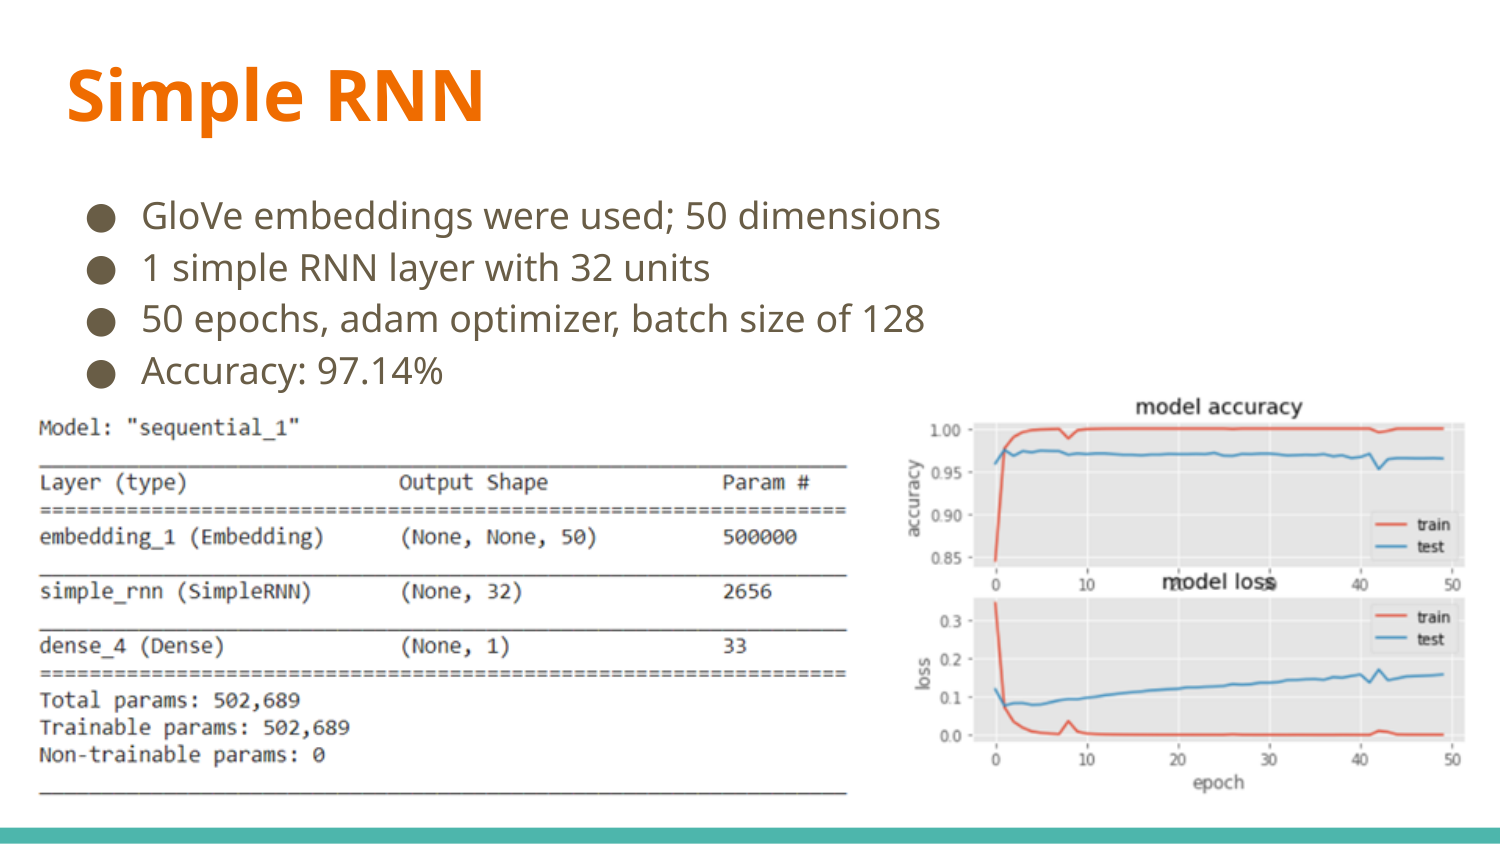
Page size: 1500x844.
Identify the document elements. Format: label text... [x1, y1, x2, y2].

title Simple RNN [51, 35, 1449, 152]
list GloVe embeddings were used; 50 dimensions 1 simple RNN layer with 32 units 50 epochs, adam optimizer, batch size of 128 Accuracy: 97.14% [51, 170, 1449, 712]
picture [896, 388, 1476, 804]
picture [25, 409, 856, 804]
